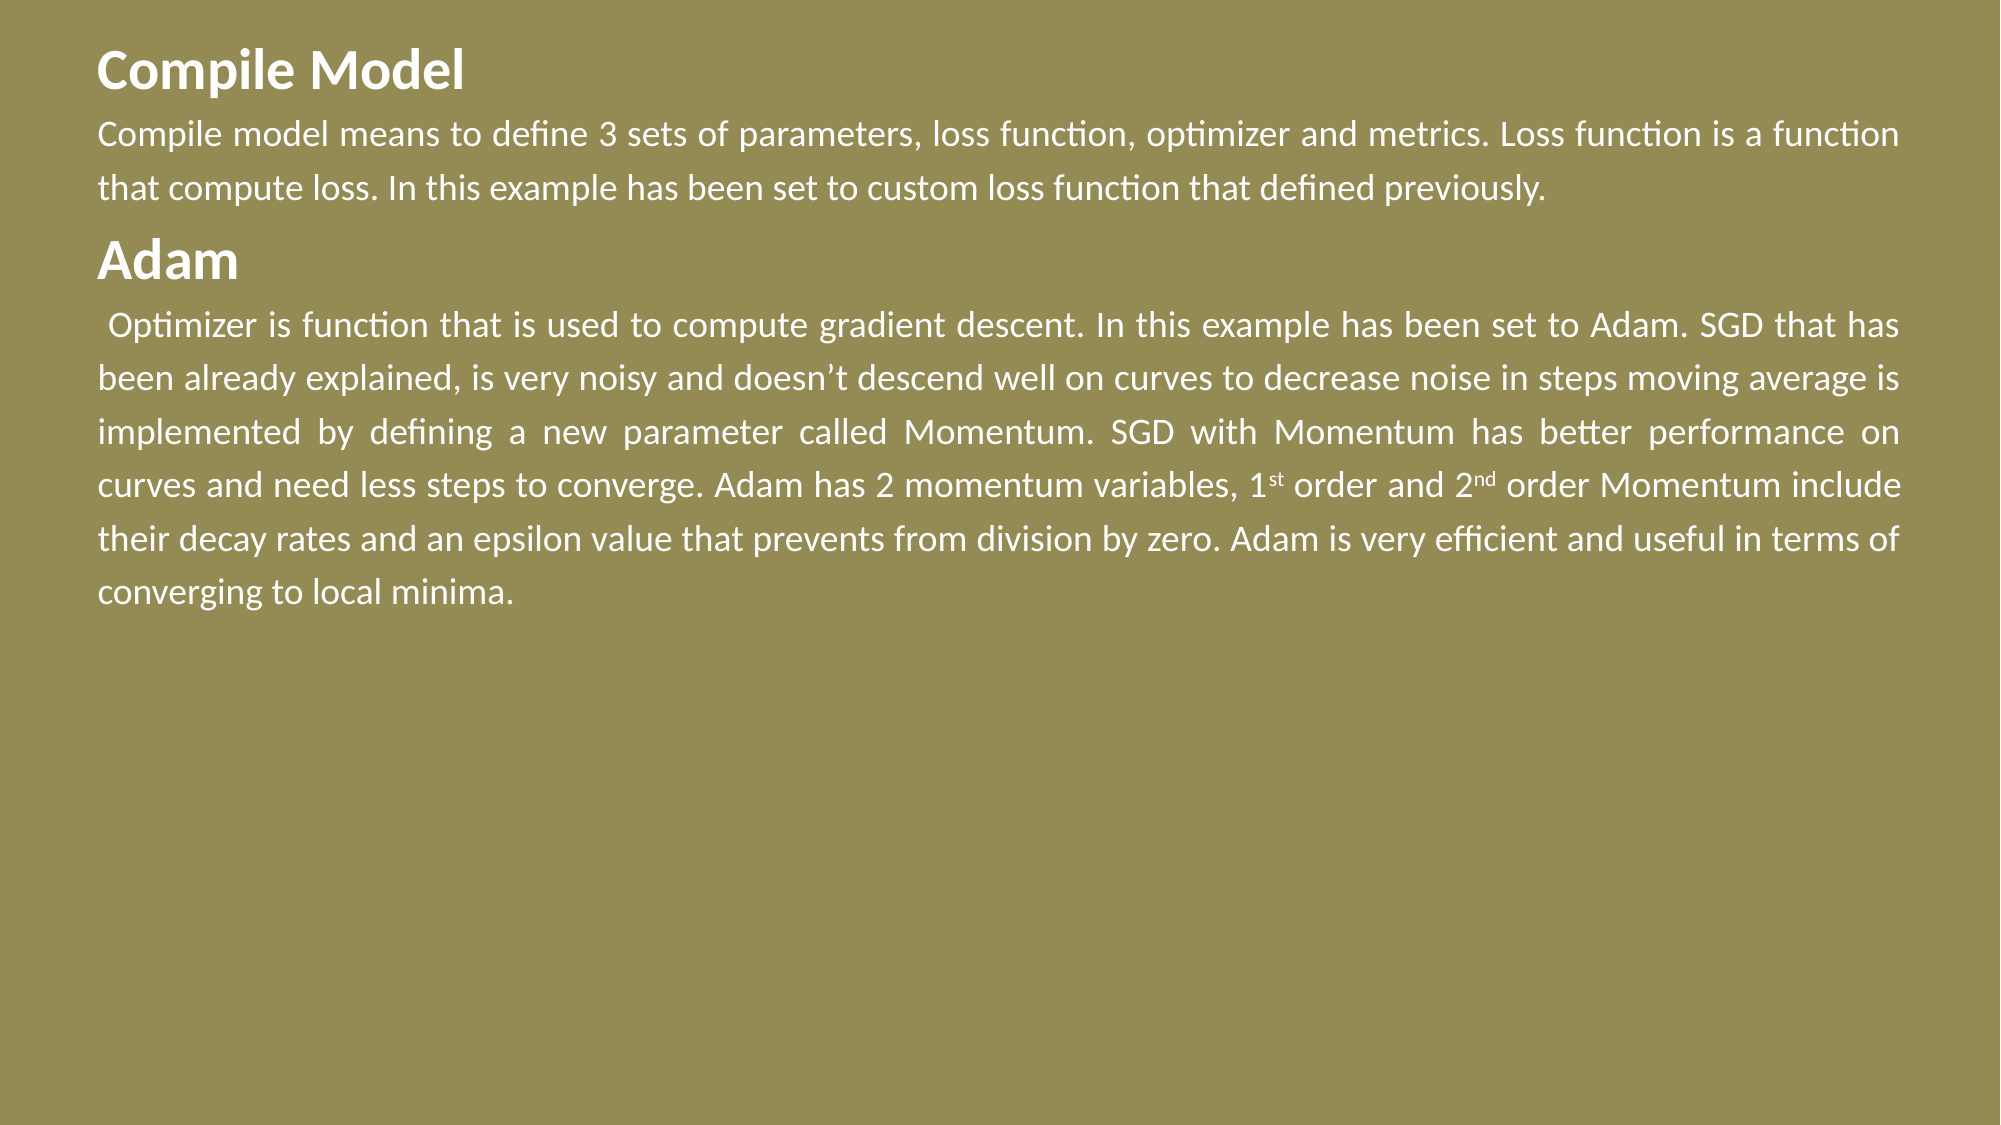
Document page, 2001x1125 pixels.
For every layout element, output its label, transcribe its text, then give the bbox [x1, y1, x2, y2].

text_box Compile Model Compile model means to define 3 sets of parameters, loss function, optimizer and metrics. Loss function is a function that compute loss. In this example has been set to custom loss function that defined previously. Adam Optimizer is function that is used to compute gradient descent. In this example has been set to Adam. SGD that has been already explained, is very noisy and doesn’t descend well on curves to decrease noise in steps moving average is implemented by defining a new parameter called Momentum. SGD with Momentum has better performance on curves and need less steps to converge. Adam has 2 momentum variables, 1st order and 2nd order Momentum include their decay rates and an epsilon value that prevents from division by zero. Adam is very efficient and useful in terms of converging to local minima. [82, 10, 1918, 620]
